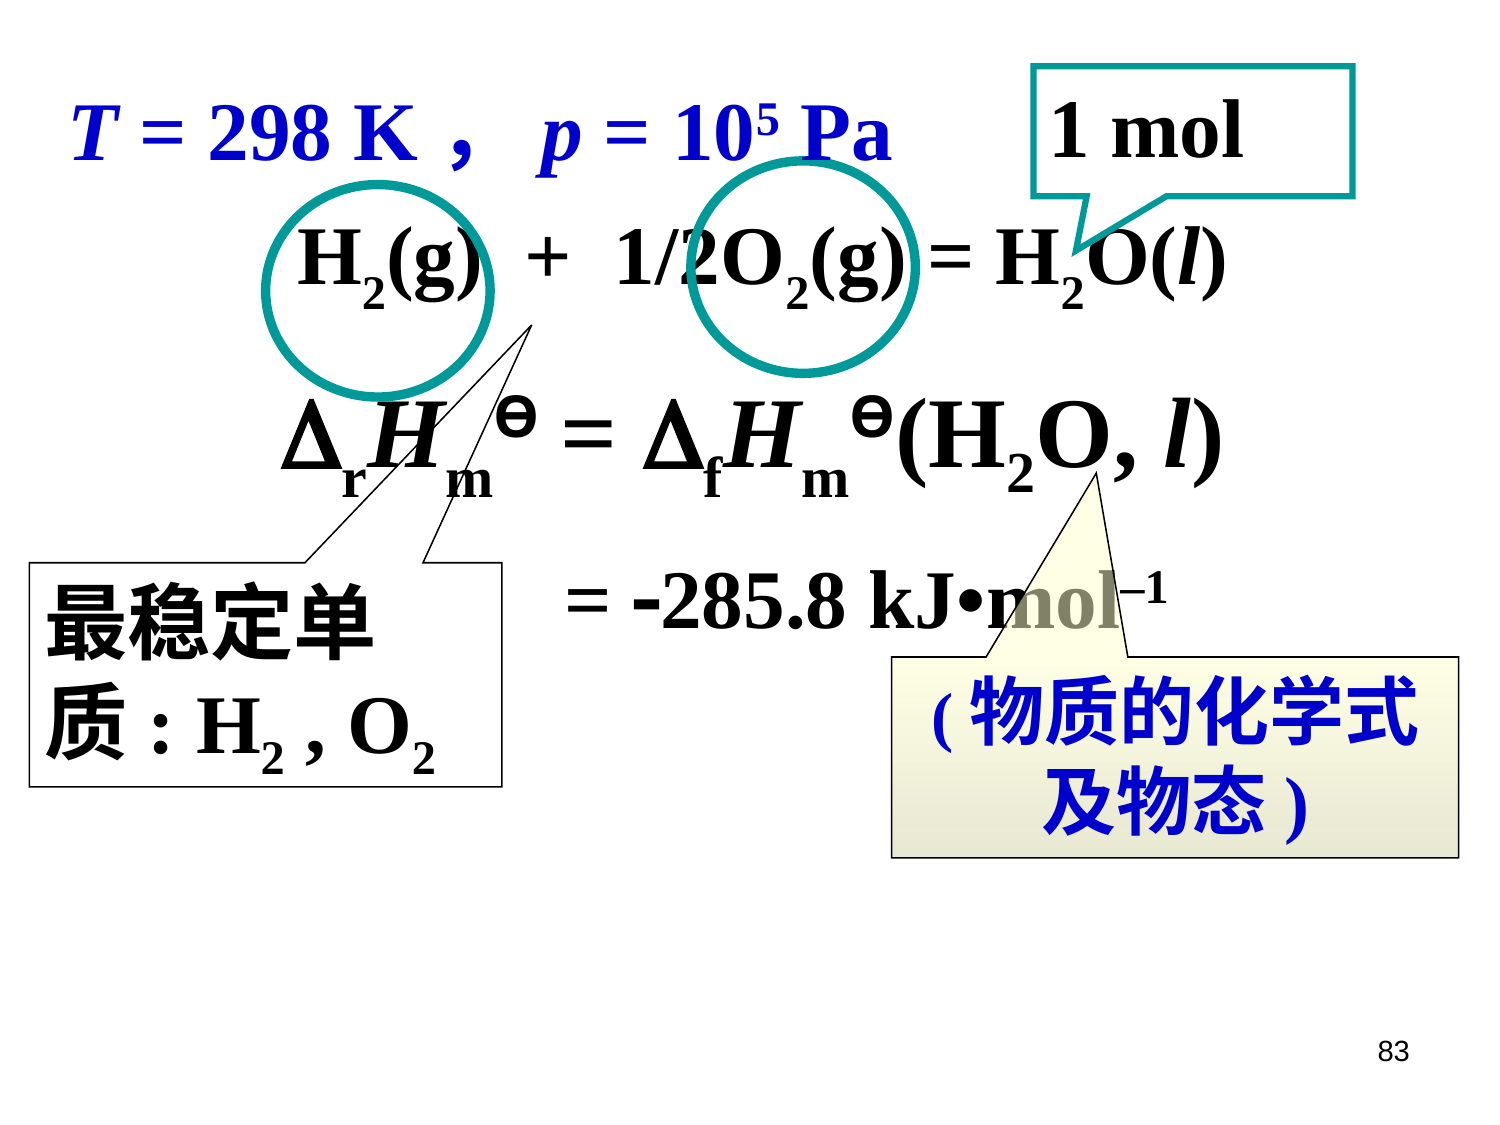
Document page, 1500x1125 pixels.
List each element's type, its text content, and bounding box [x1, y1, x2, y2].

text_box (物质的化学式及物态) [891, 473, 1459, 858]
text_box 1 mol [1033, 66, 1353, 251]
text_box T = 298 K，p = 105 Pa [53, 69, 1022, 185]
text_box H2(g) + 1/2O2(g) = H2O(l) rHmƟ = fHmƟ(H2O, l) = 285.8 kJ•mol–1 [100, 219, 1426, 657]
text_box 最稳定单质: H2 , O2 [29, 324, 532, 787]
text_box [265, 185, 491, 398]
text_box [690, 185, 916, 374]
slide_number 83 [1074, 1024, 1425, 1103]
